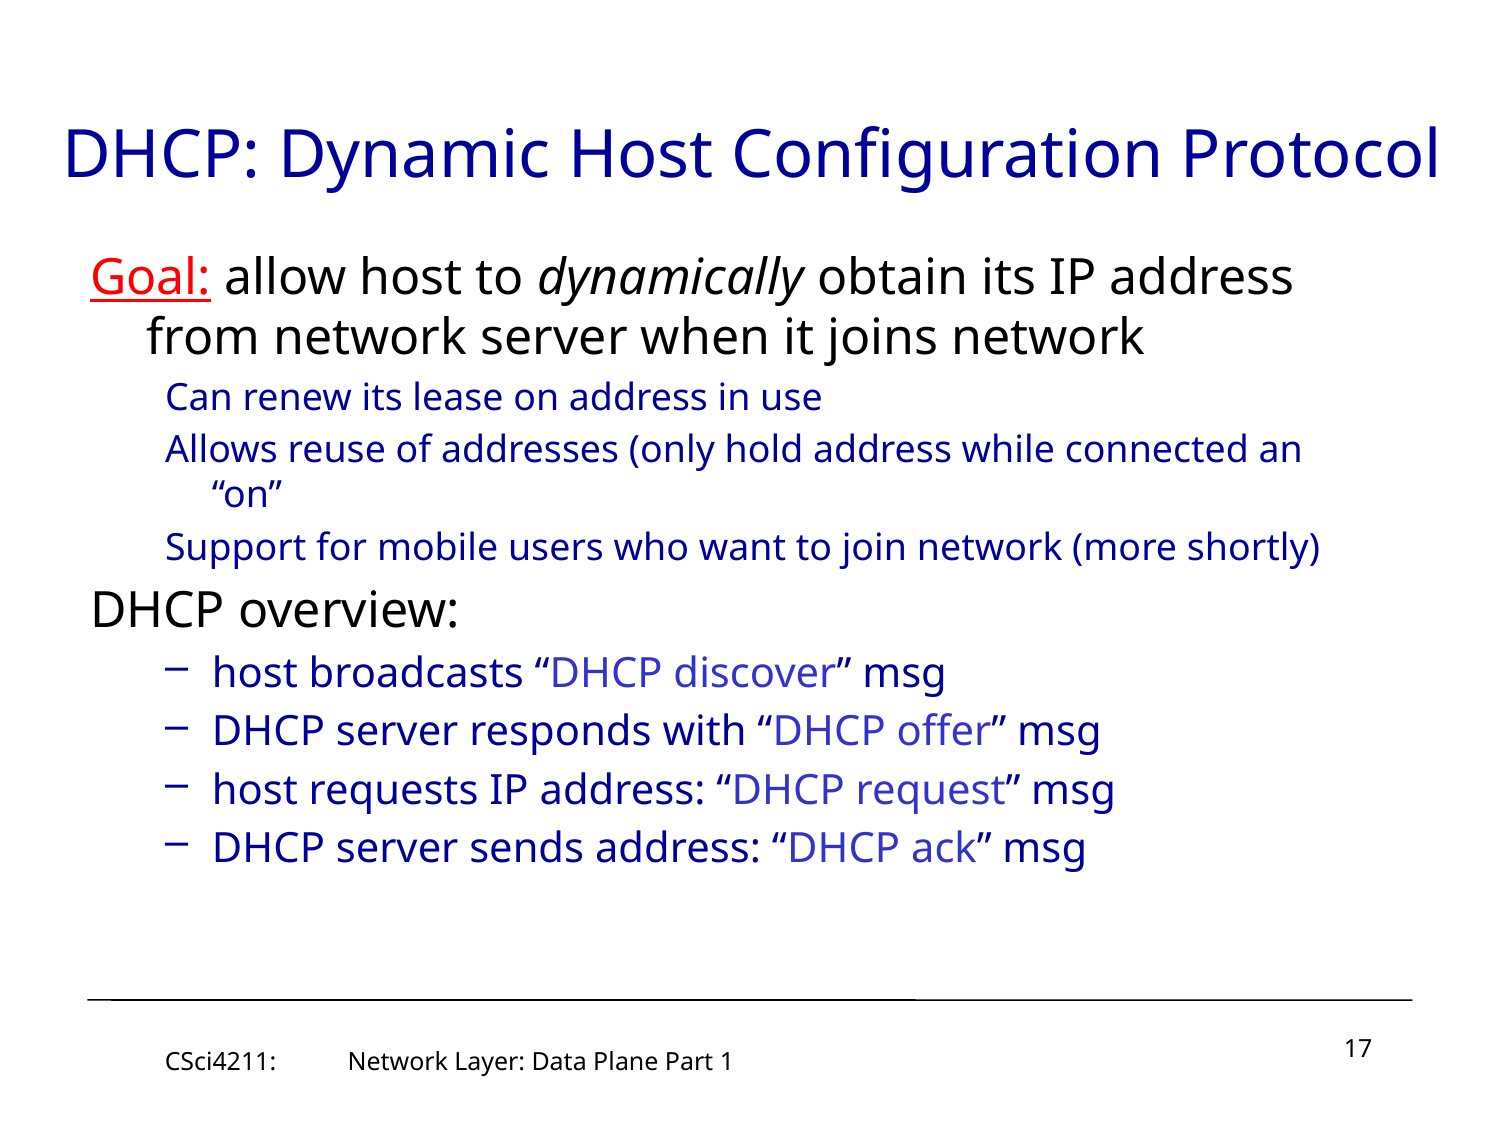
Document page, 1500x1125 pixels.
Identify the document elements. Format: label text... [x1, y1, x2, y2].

list Goal: allow host to dynamically obtain its IP address from network server when it joins network Can renew its lease on address in use Allows reuse of addresses (only hold address while connected an “on” Support for mobile users who want to join network (more shortly) DHCP overview: host broadcasts “DHCP discover” msg DHCP server responds with “DHCP offer” msg host requests IP address: “DHCP request” msg DHCP server sends address: “DHCP ack” msg [75, 237, 1393, 928]
footer CSci4211: Network Layer: Data Plane Part 1 [131, 1037, 769, 1113]
slide_number 17 [1074, 1024, 1388, 1101]
title DHCP: Dynamic Host Configuration Protocol [29, 56, 1478, 245]
